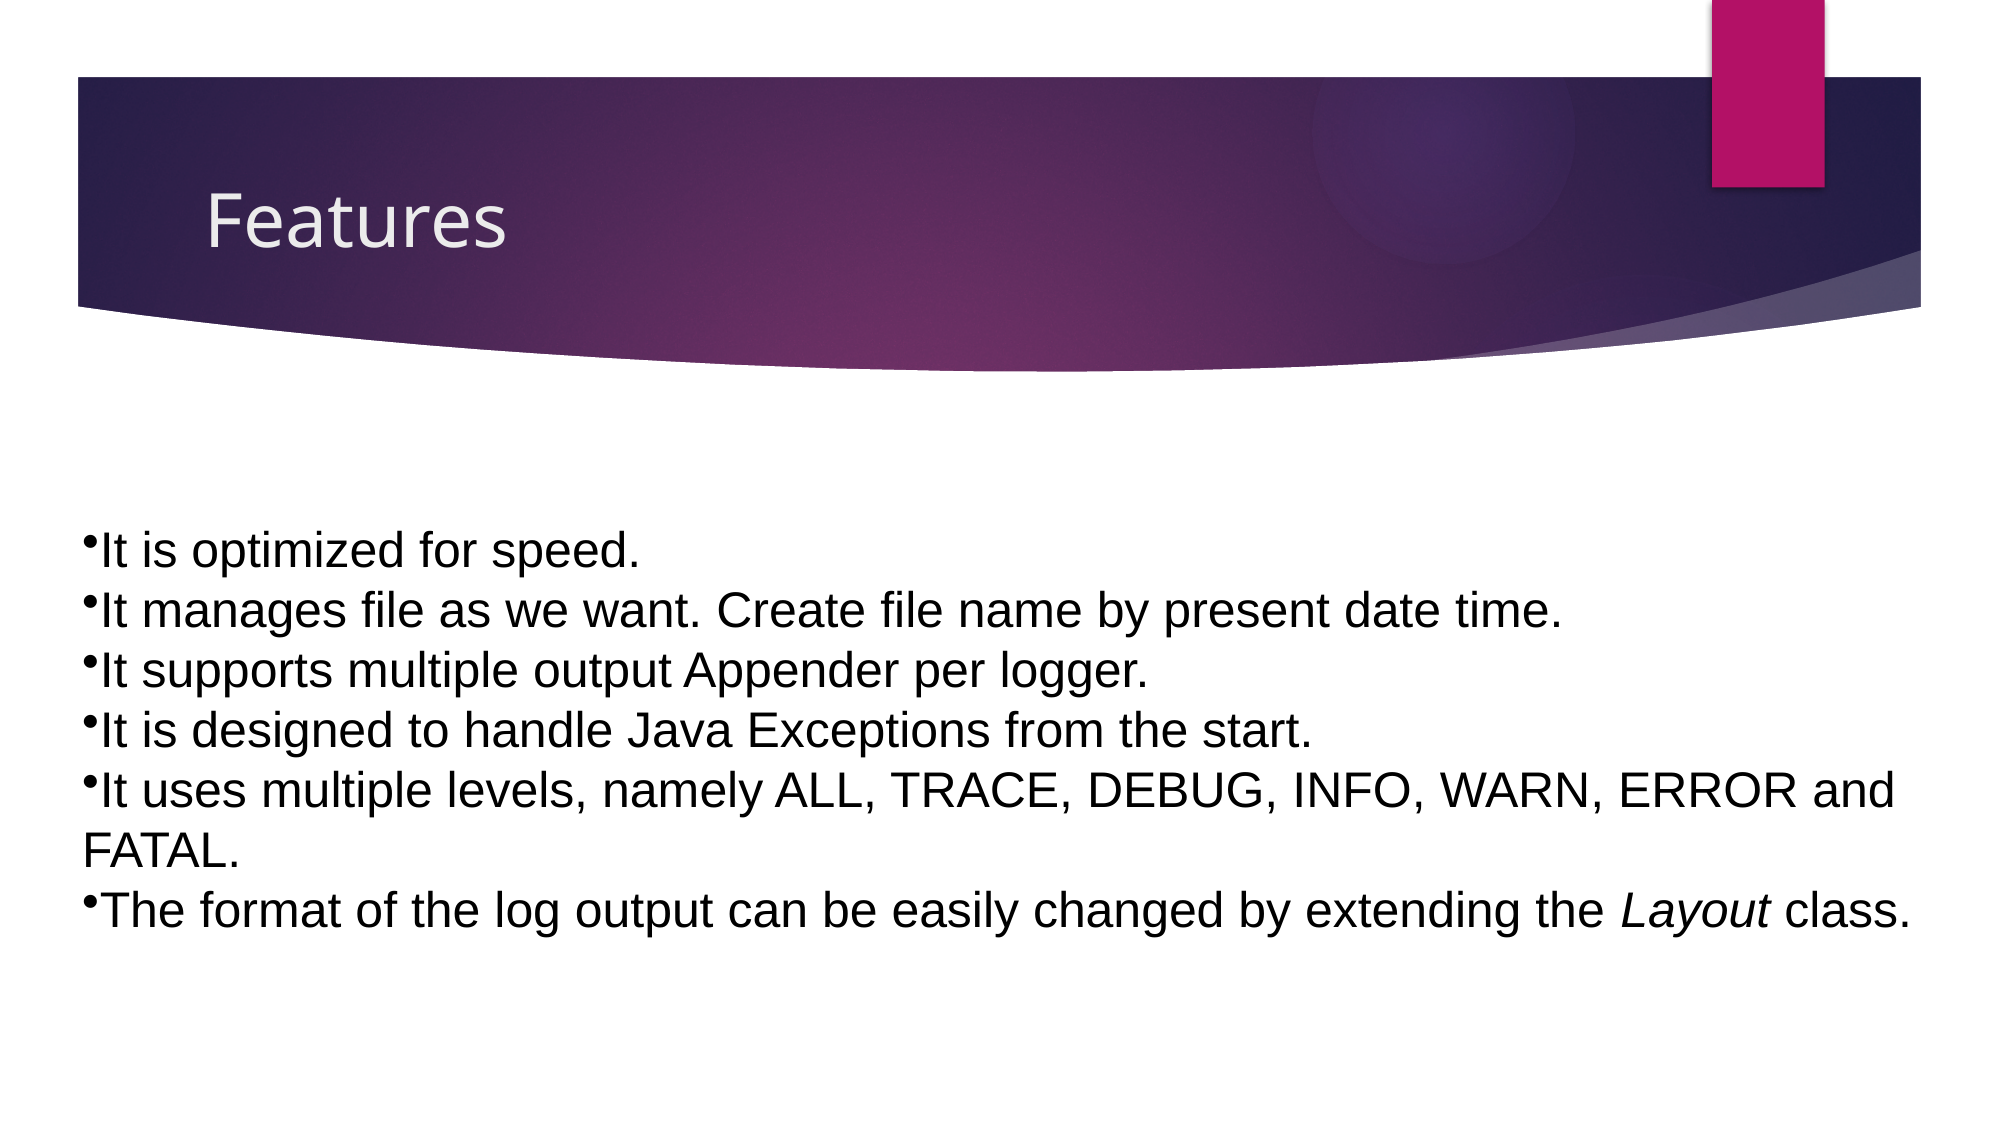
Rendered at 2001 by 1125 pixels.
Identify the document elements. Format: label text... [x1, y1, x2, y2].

list It is optimized for speed. It manages file as we want. Create file name by present date time. It supports multiple output Appender per logger. It is designed to handle Java Exceptions from the start. It uses multiple levels, namely ALL, TRACE, DEBUG, INFO, WARN, ERROR and FATAL. The format of the log output can be easily changed by extending the Layout class. [67, 401, 1946, 1054]
title Features [189, 159, 1627, 276]
